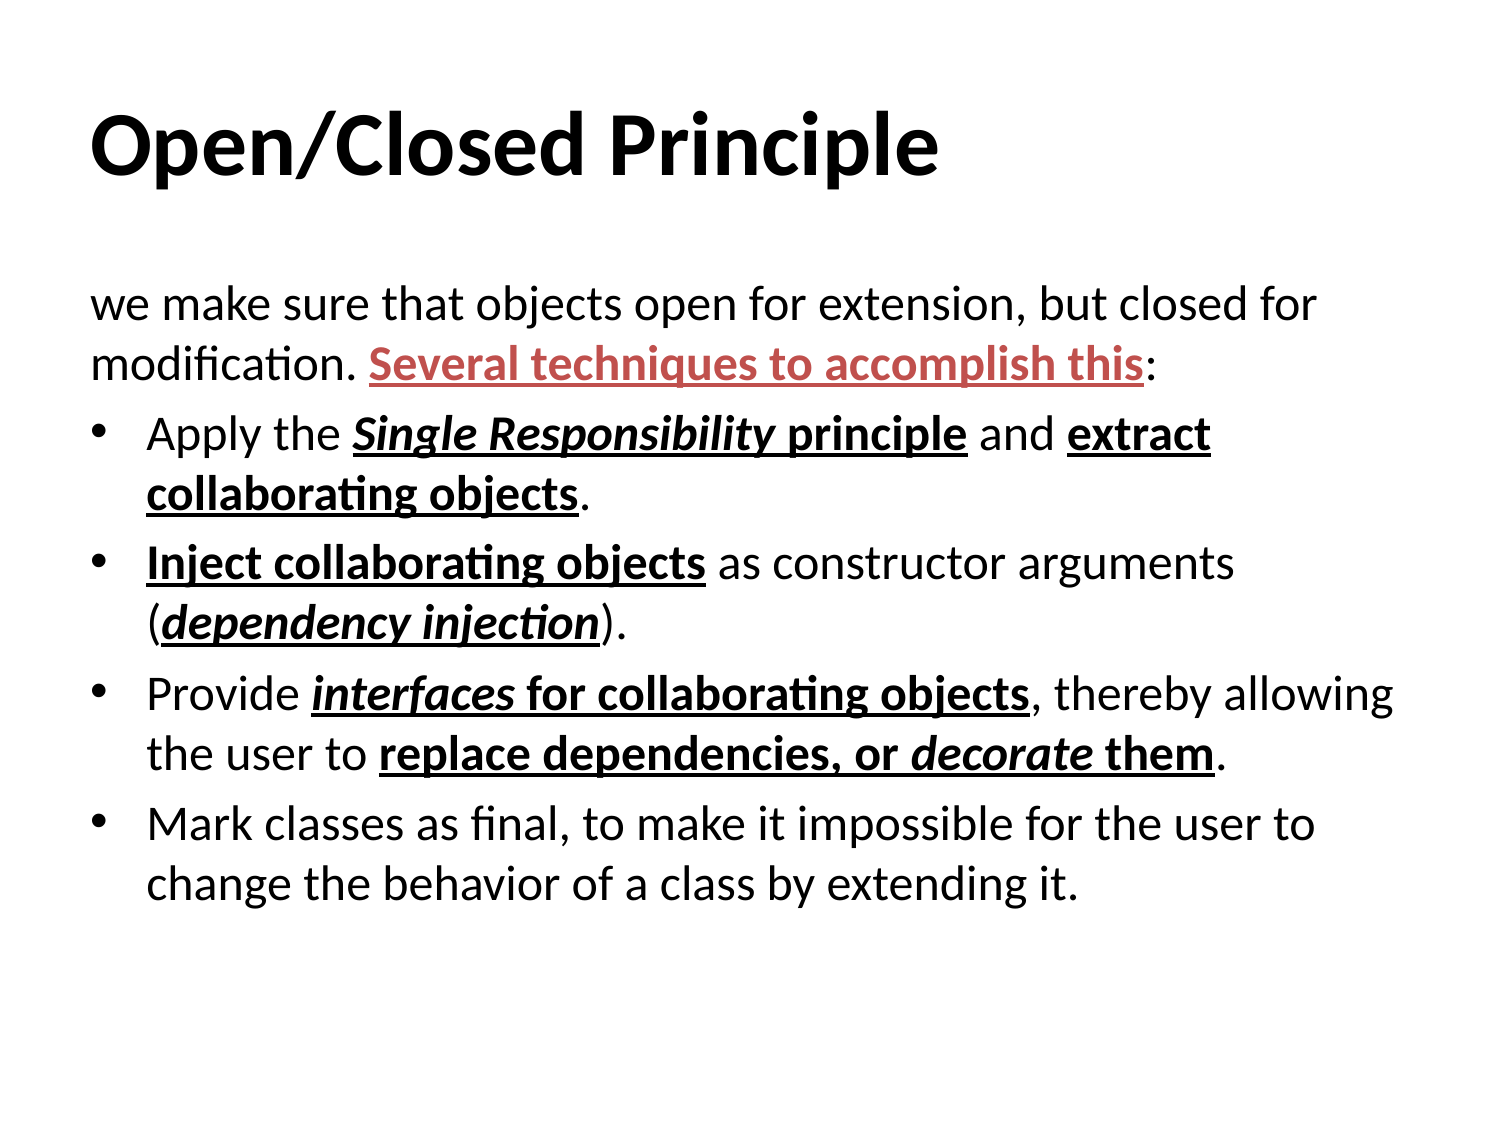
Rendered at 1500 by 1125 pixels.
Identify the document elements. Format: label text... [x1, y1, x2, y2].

list we make sure that objects open for extension, but closed for modification. Several techniques to accomplish this: Apply the Single Responsibility principle and extract collaborating objects. Inject collaborating objects as constructor arguments (dependency injection). Provide interfaces for collaborating objects, thereby allowing the user to replace dependencies, or decorate them. Mark classes as final, to make it impossible for the user to change the behavior of a class by extending it. [75, 262, 1425, 1005]
title Open/Closed Principle [75, 45, 1425, 233]
